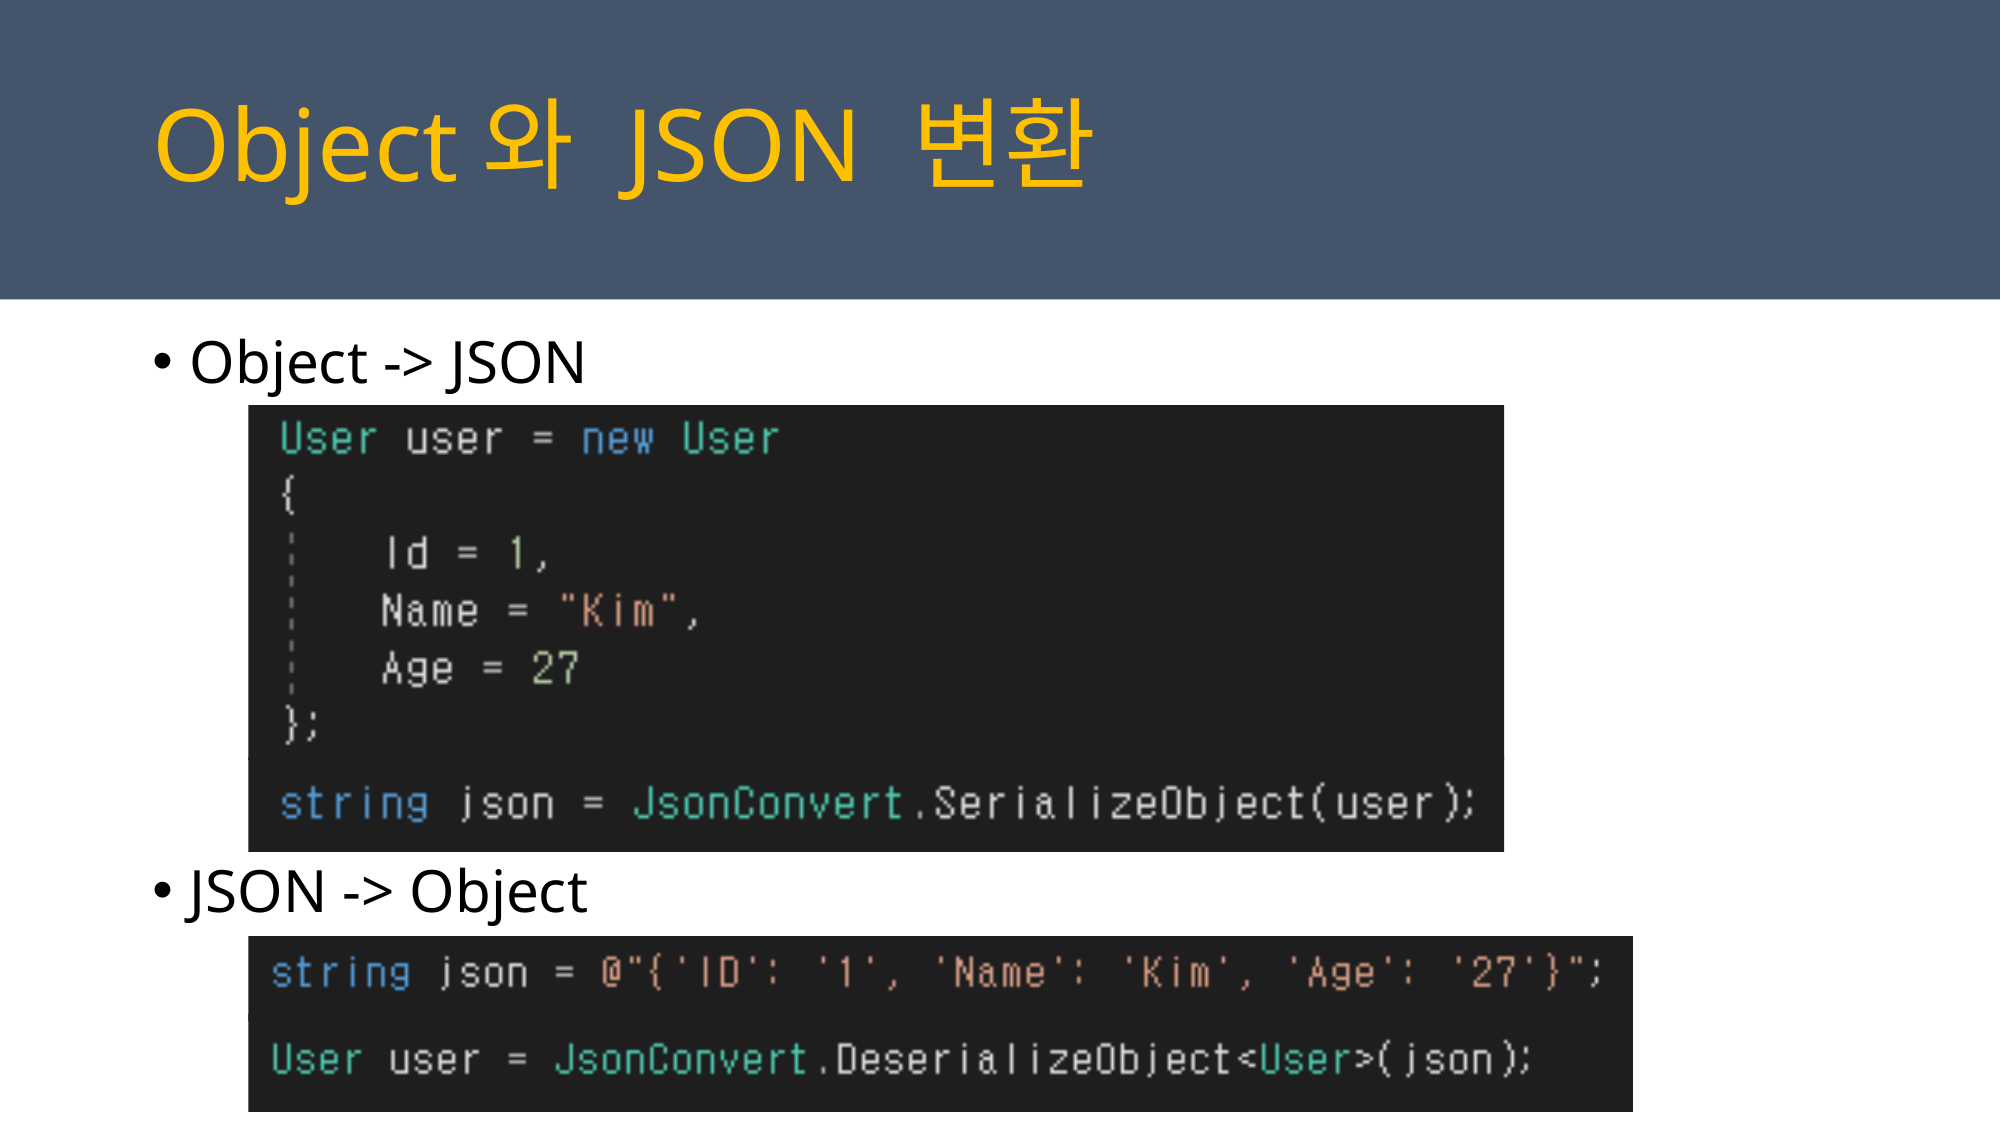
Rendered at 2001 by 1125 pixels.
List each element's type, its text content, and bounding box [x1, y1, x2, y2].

picture [248, 936, 1633, 1112]
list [248, 405, 1504, 757]
text_box Object -> JSON JSON -> Object [137, 325, 1863, 1014]
picture [248, 757, 1505, 852]
text_box Object와 JSON 변환 [137, 59, 1863, 239]
